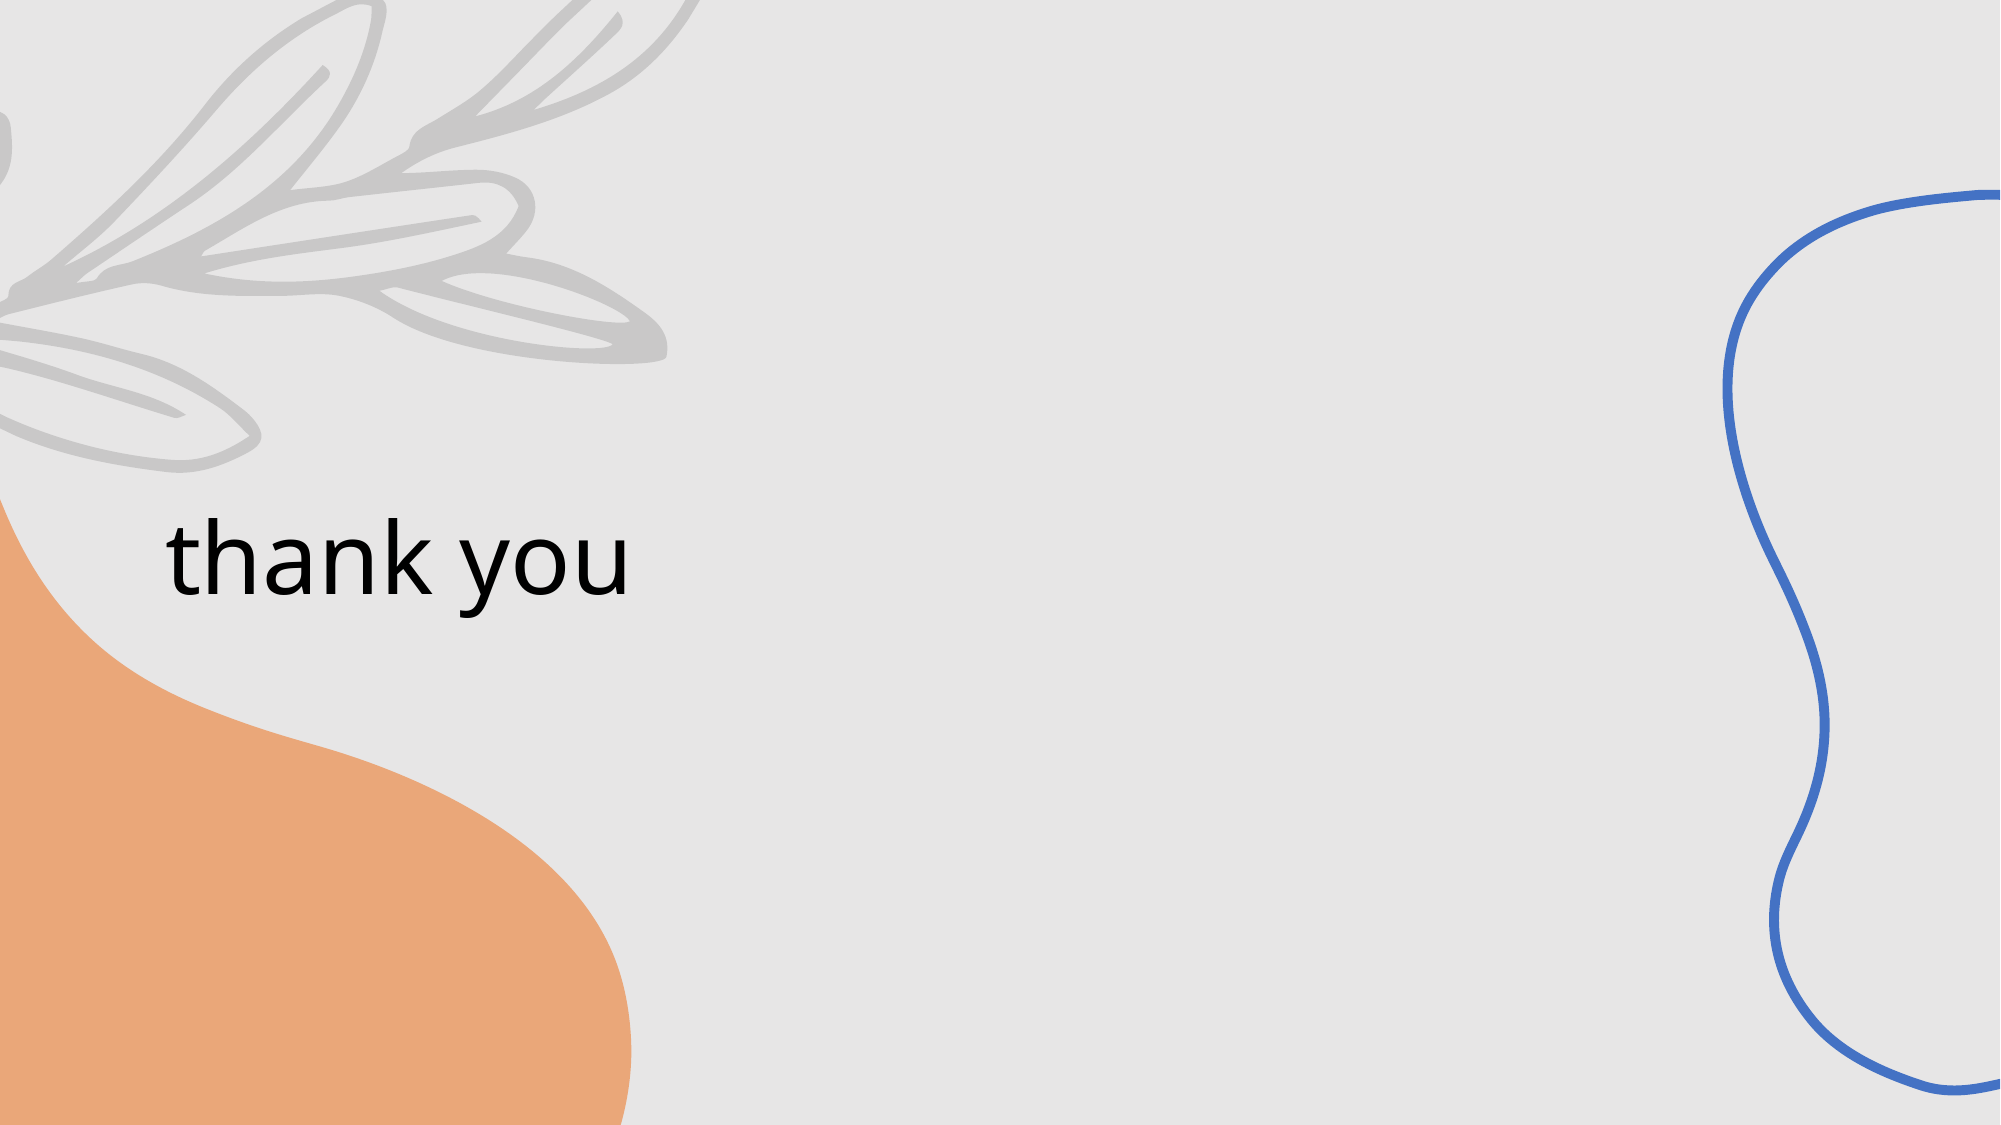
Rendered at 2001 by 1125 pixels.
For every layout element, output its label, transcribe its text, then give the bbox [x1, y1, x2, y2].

title thank you [150, 149, 1076, 975]
